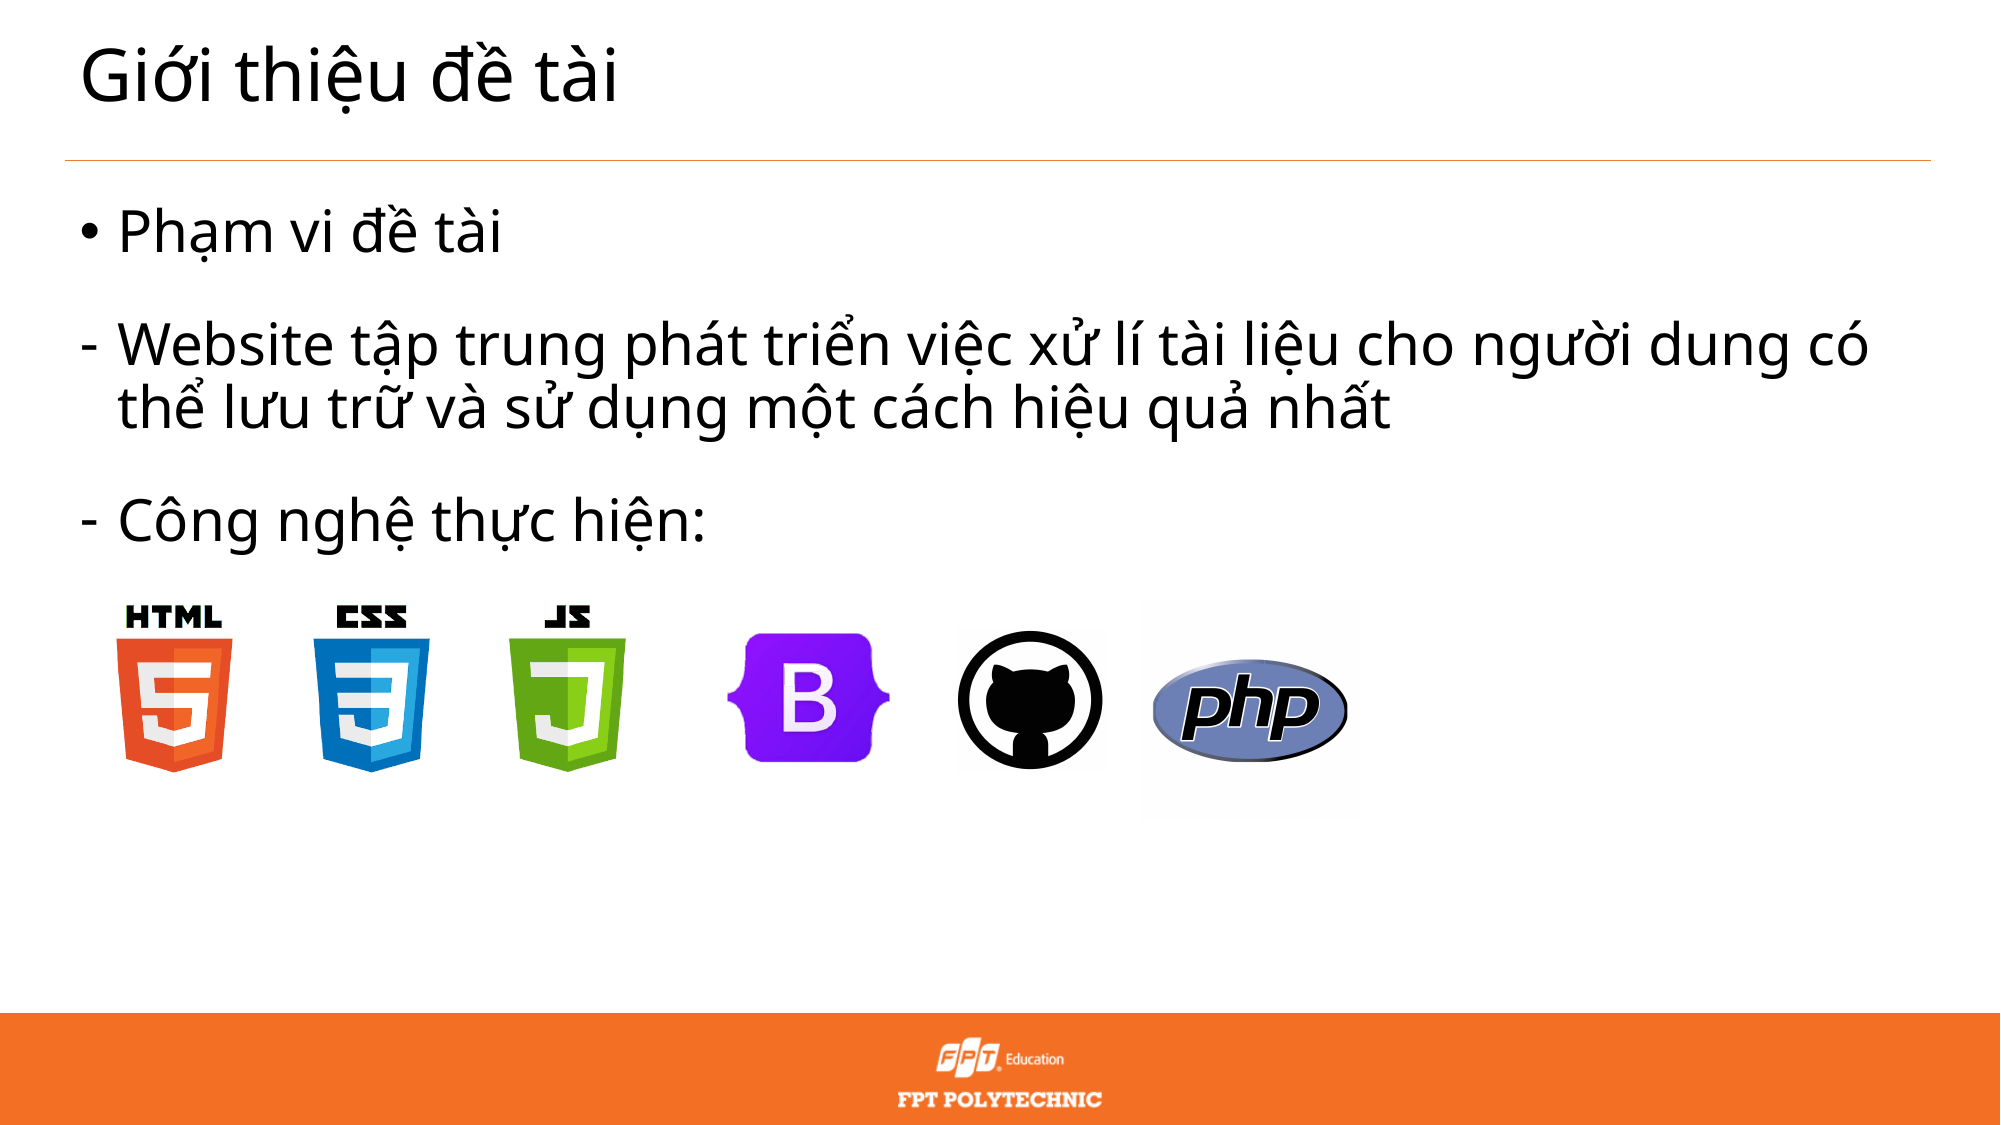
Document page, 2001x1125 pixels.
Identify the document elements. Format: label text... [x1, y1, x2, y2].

picture [955, 627, 1106, 773]
picture [897, 1036, 1103, 1109]
picture [16, 592, 908, 786]
title Giới thiệu đề tài [64, 18, 1932, 138]
list Phạm vi đề tài Website tập trung phát triển việc xử lí tài liệu cho người dung có thể lưu trữ và sử dụng một cách hiệu quả nhất Công nghệ thực hiện: [64, 195, 1932, 991]
picture [1140, 601, 1360, 821]
